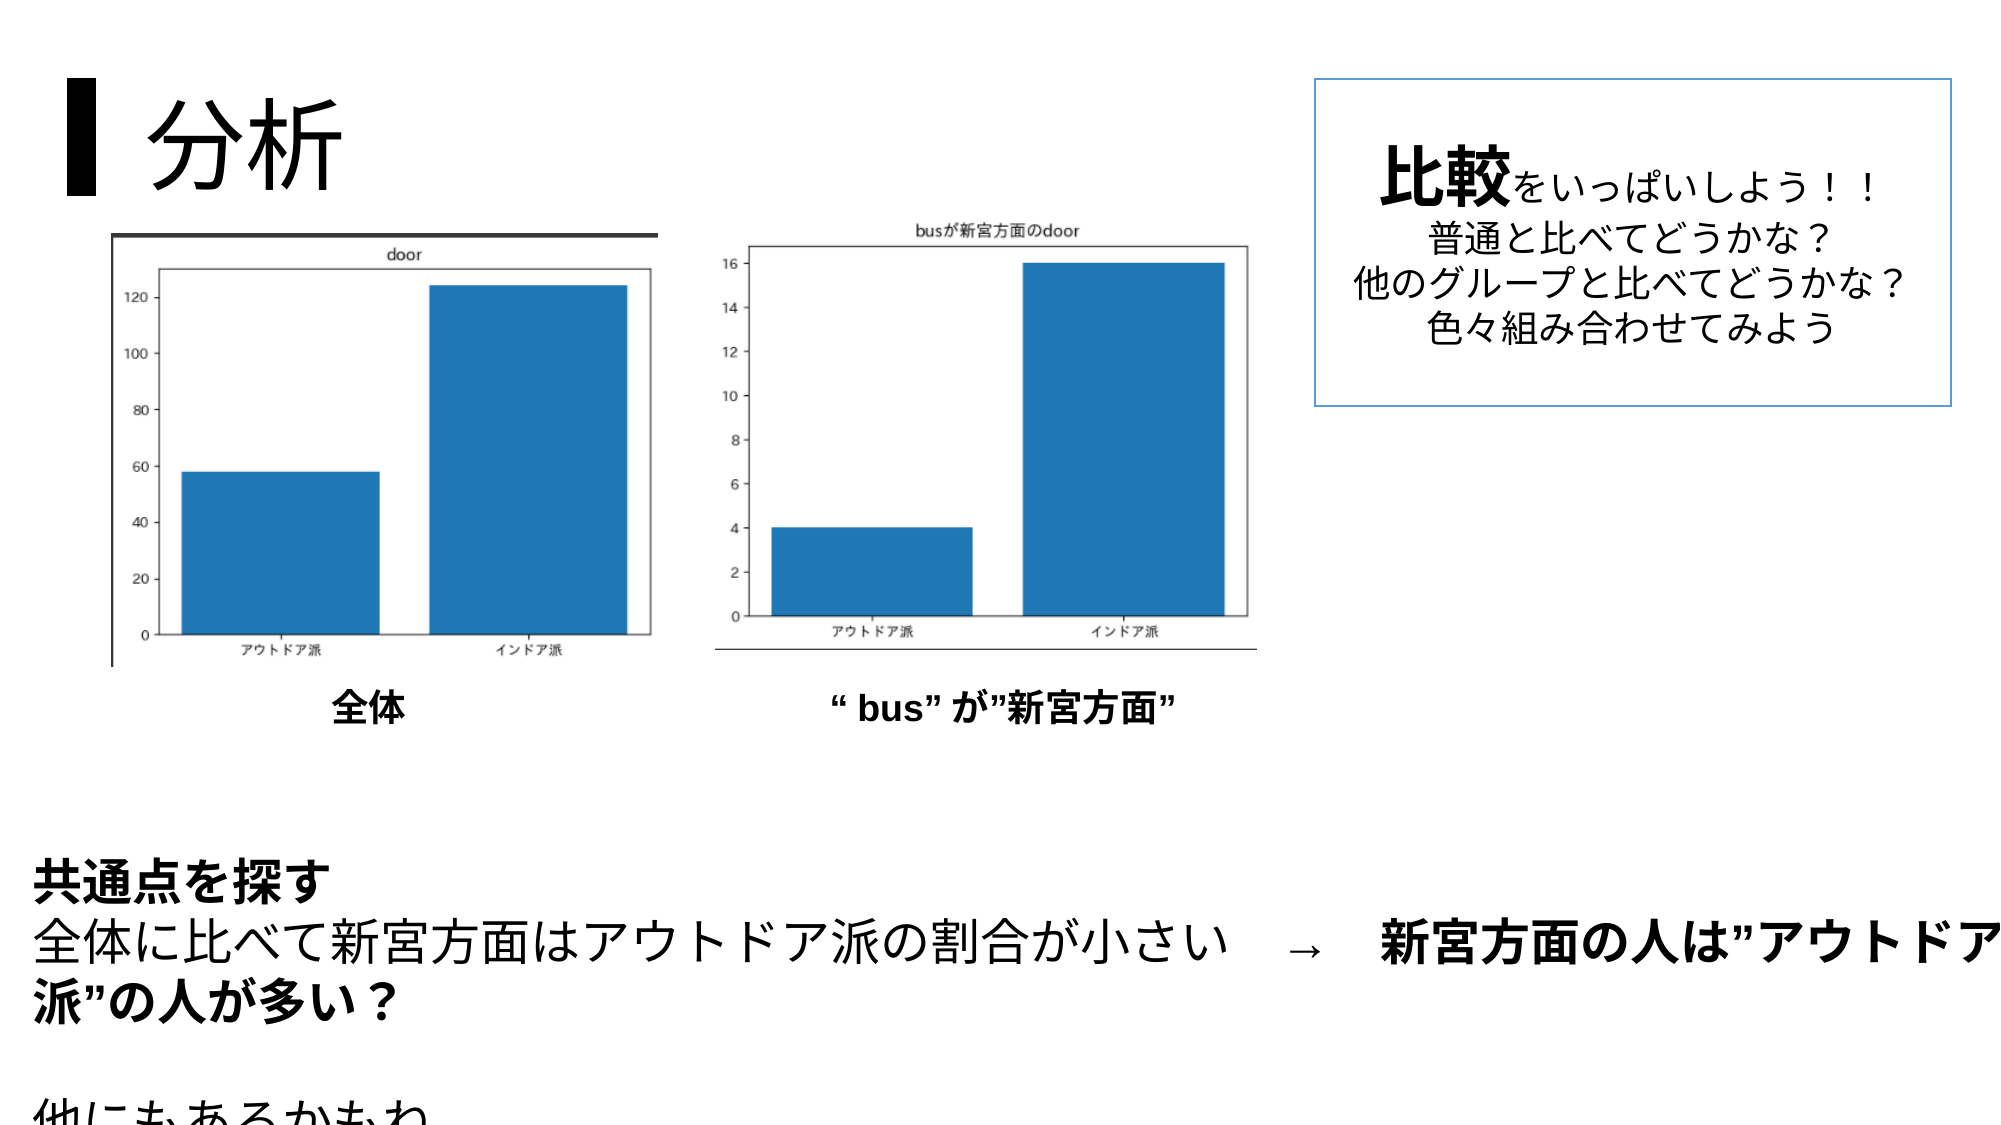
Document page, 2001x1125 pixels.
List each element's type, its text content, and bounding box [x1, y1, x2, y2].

text_box 比較をいっぱいしよう！！ 普通と比べてどうかな？ 他のグループと比べてどうかな？ 色々組み合わせてみよう [1314, 78, 1951, 406]
picture [715, 216, 1257, 650]
text_box [68, 78, 96, 195]
picture [110, 233, 658, 668]
text_box 共通点を探す 全体に比べて新宮方面はアウトドア派の割合が小さい → 新宮方面の人は”アウトドア派”の人が多い？ 他にもあるかもね [17, 842, 2000, 1125]
text_box 全体 “bus”が”新宮方面” [316, 676, 1731, 737]
text_box 分析 [130, 75, 1375, 211]
